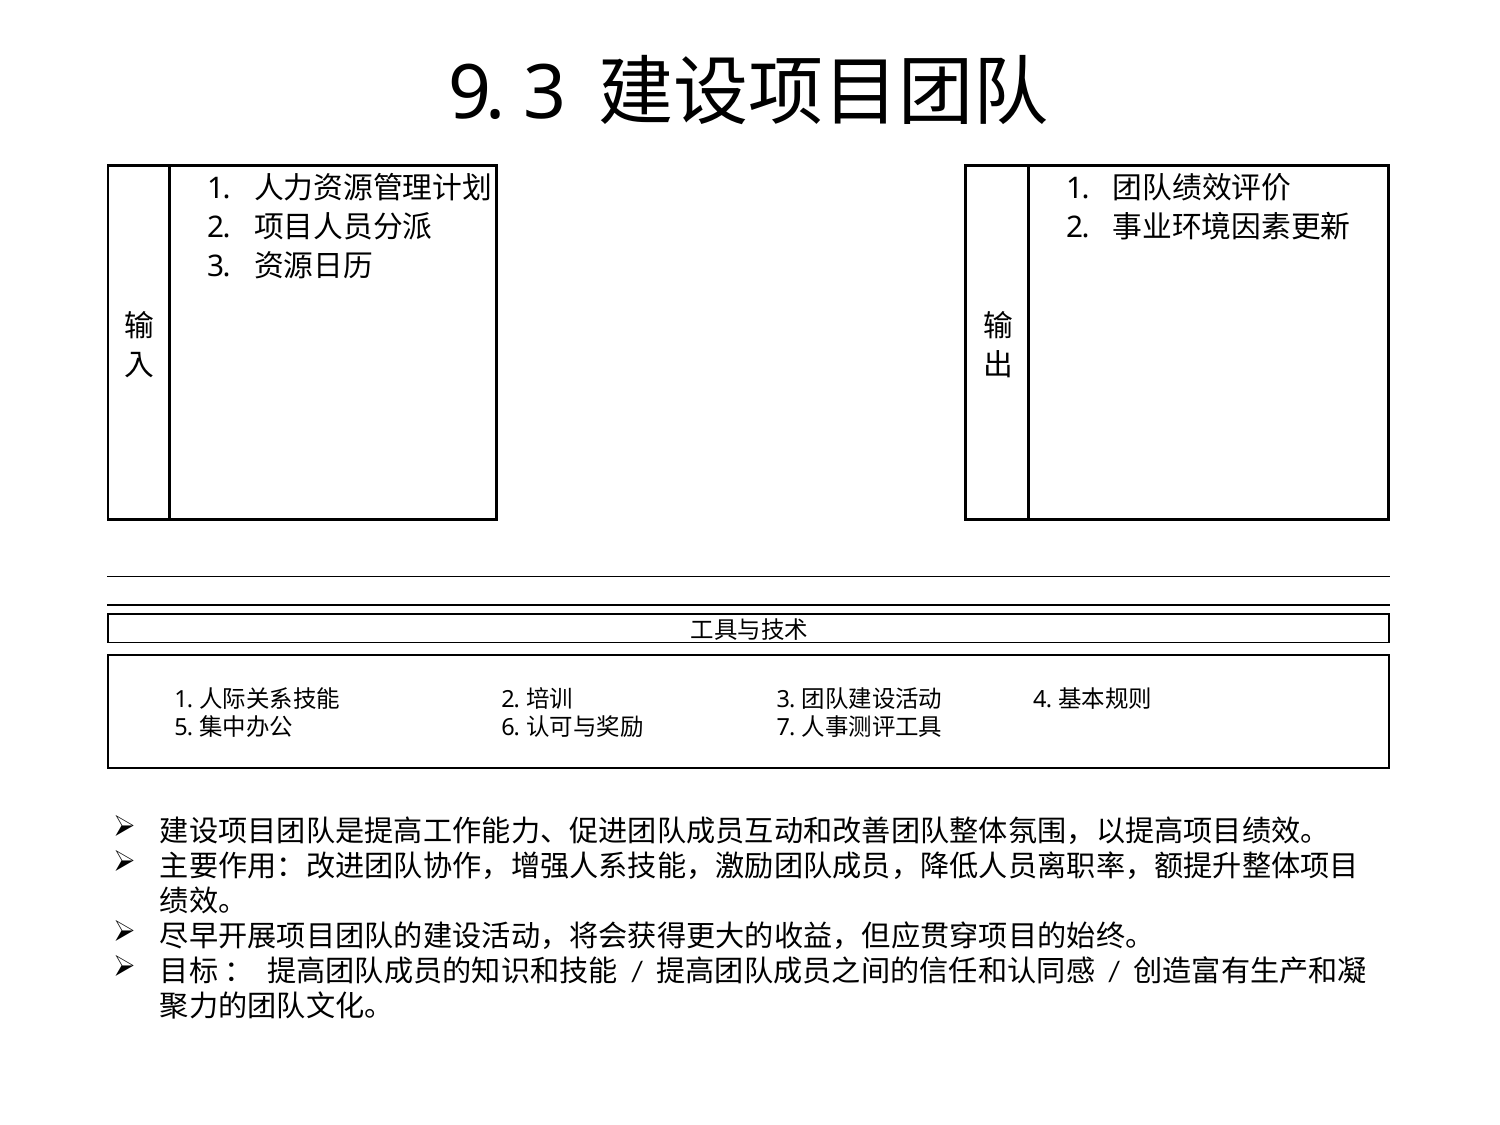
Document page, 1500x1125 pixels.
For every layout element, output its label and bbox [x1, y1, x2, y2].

picture [106, 5, 1394, 772]
text_box [98, 804, 1400, 1030]
